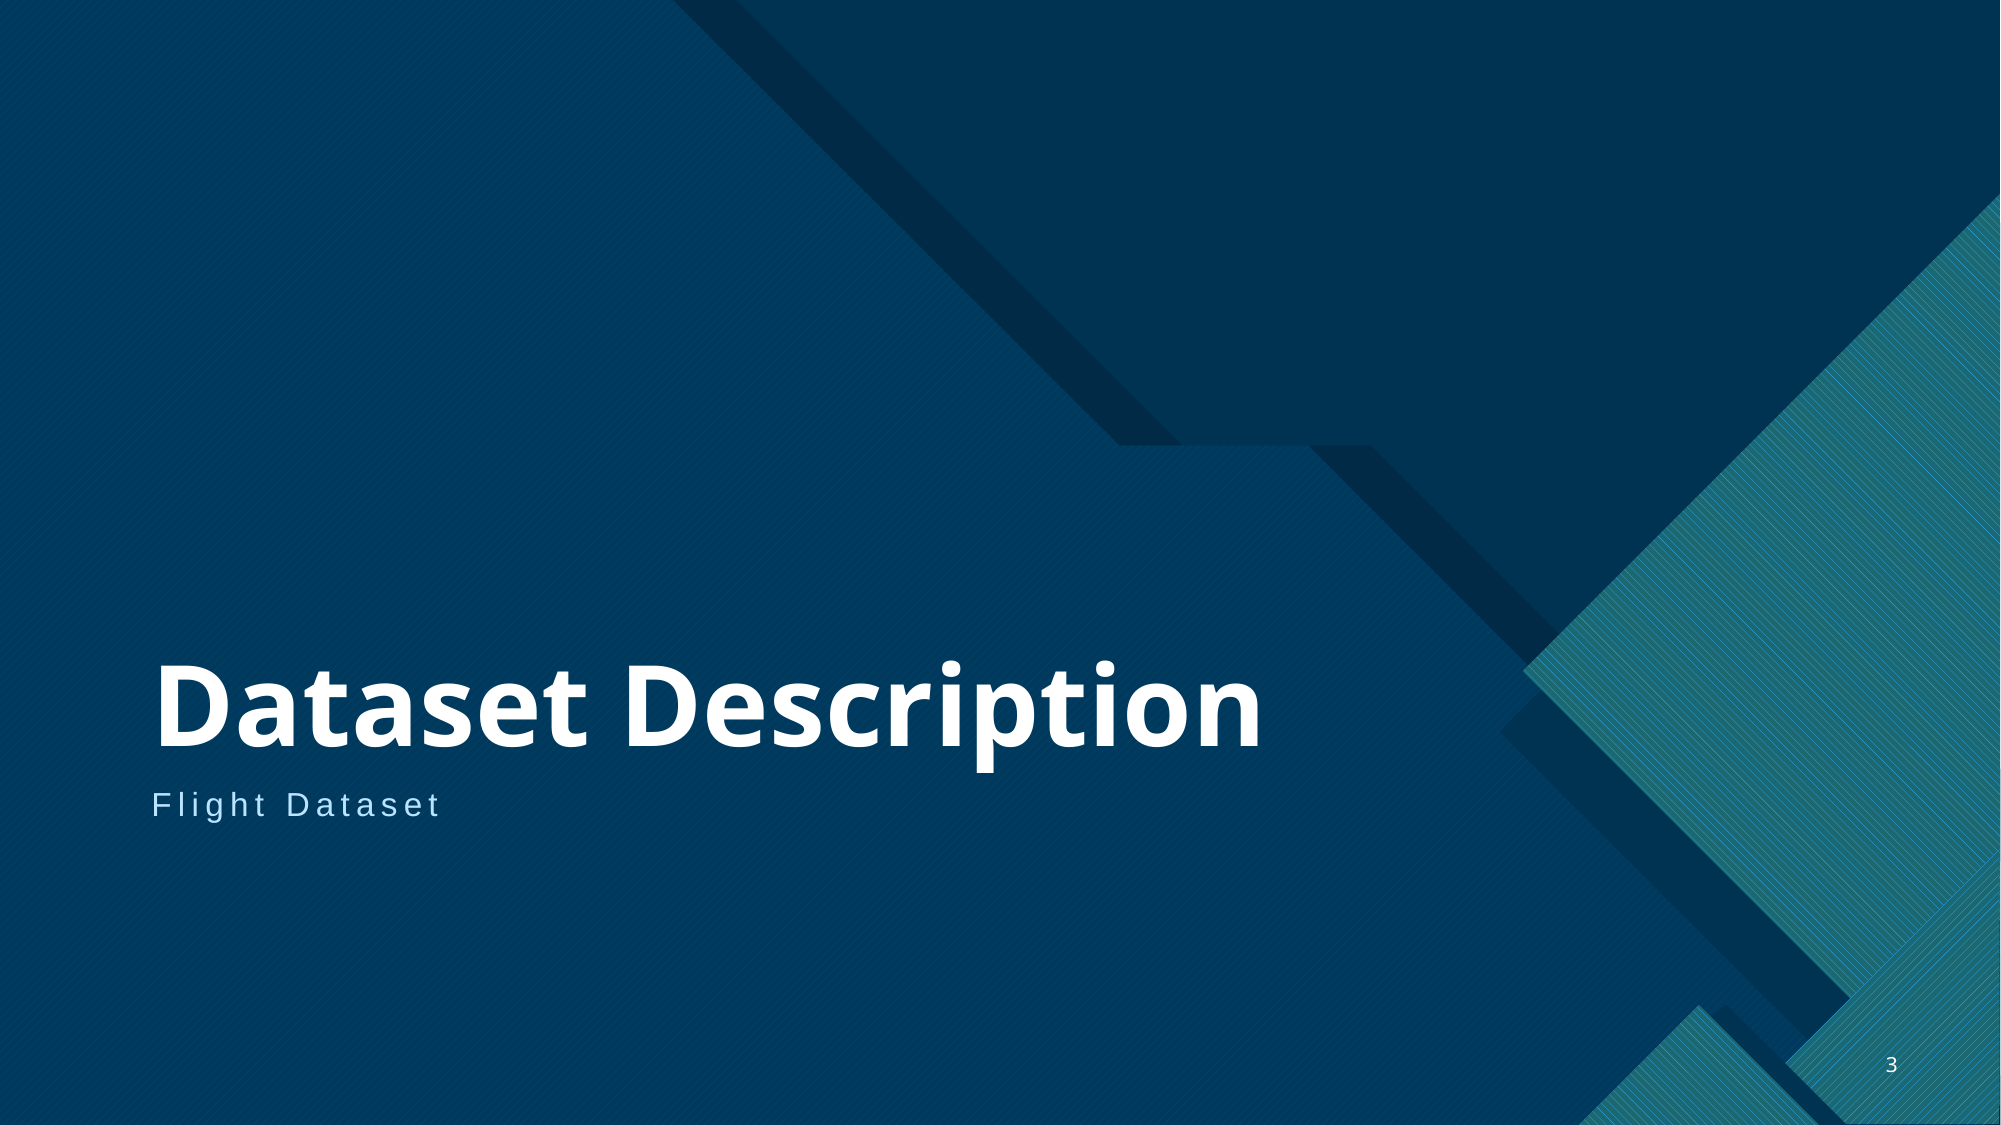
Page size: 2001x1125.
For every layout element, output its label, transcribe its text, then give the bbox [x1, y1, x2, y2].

slide_number 3 [1845, 1035, 1913, 1096]
title Dataset Description [136, 637, 1413, 779]
list Pie Chart [1523, 522, 2001, 1064]
list Flight Dataset [136, 780, 1253, 840]
